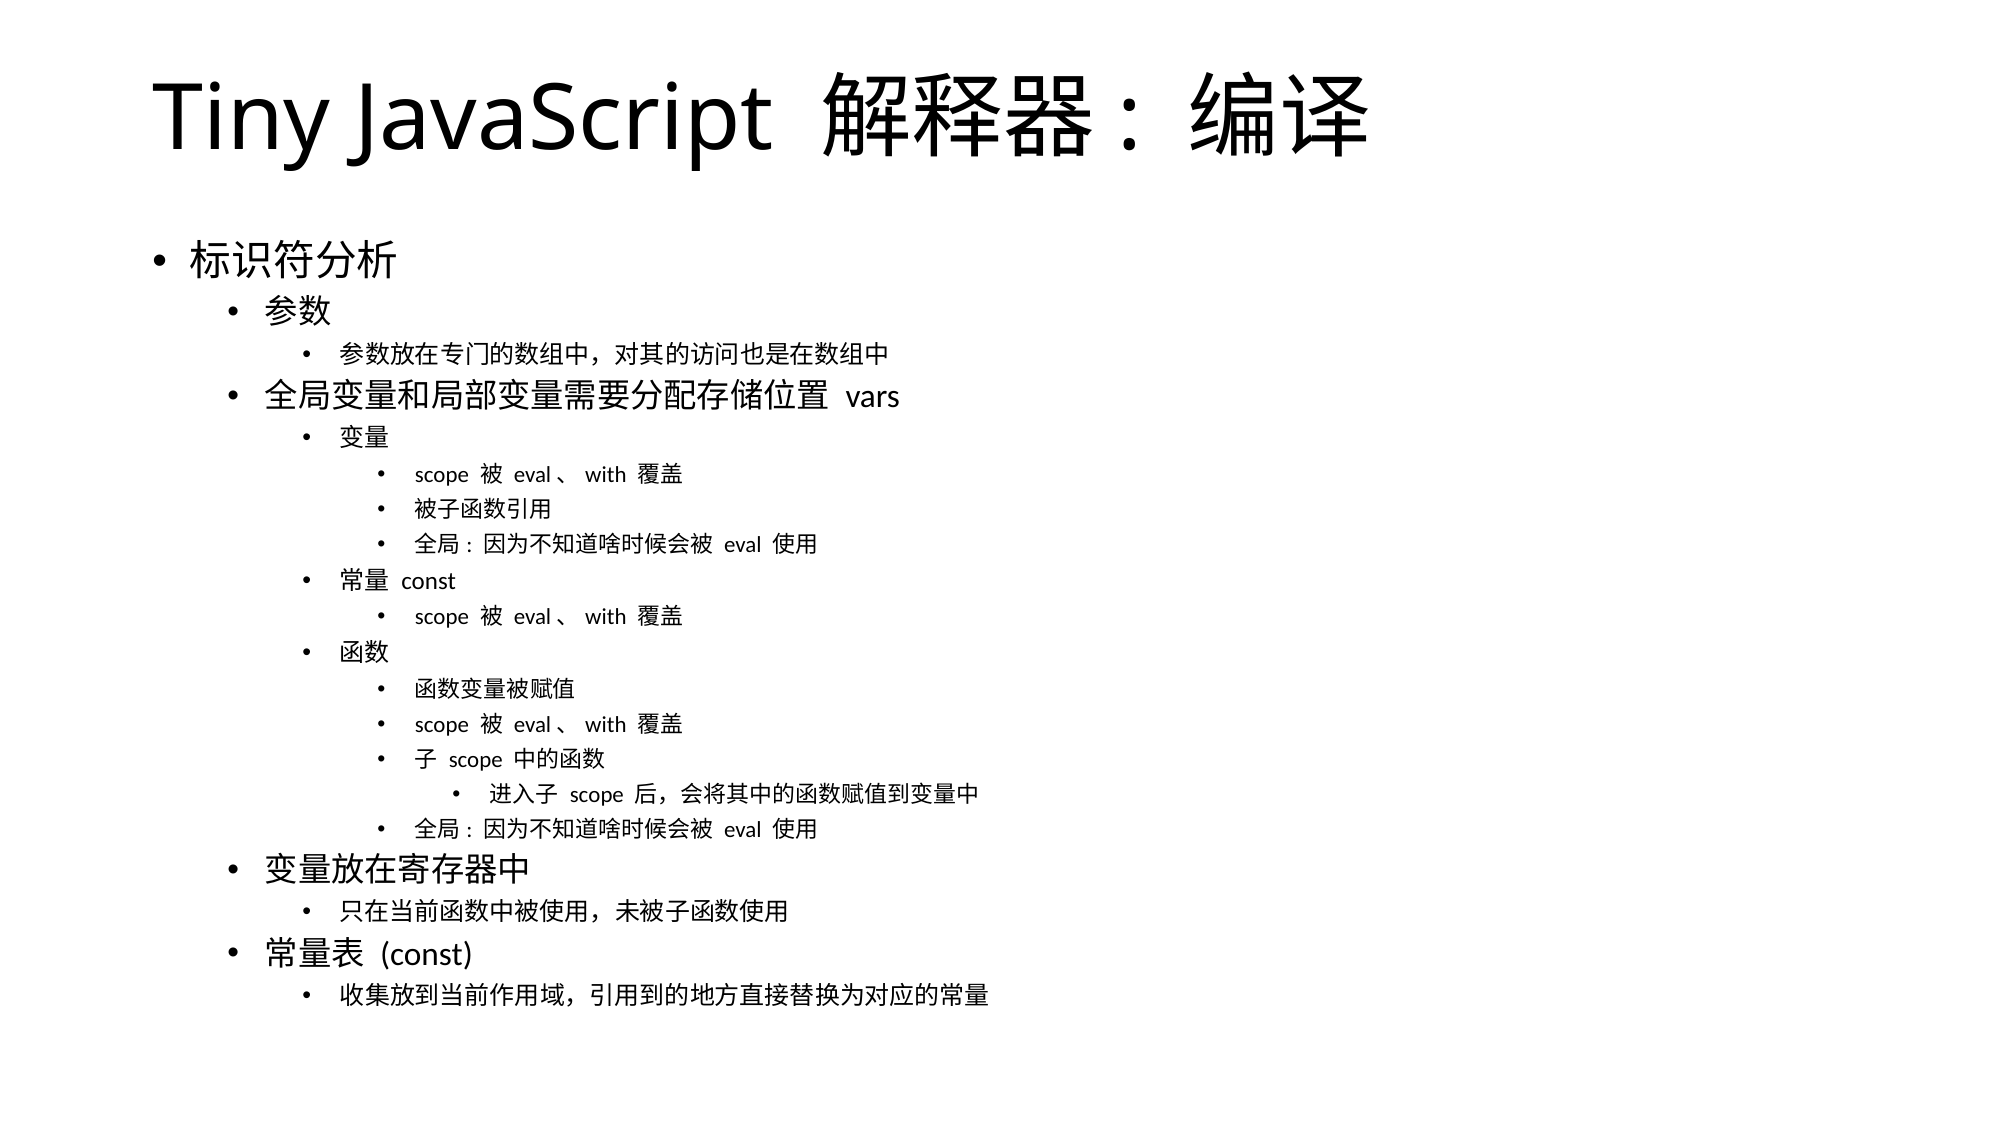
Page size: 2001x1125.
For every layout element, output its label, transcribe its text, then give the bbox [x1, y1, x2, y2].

title Tiny JavaScript 解释器: 编译 [137, 59, 1863, 181]
list 标识符分析 参数 参数放在专门的数组中，对其的访问也是在数组中 全局变量和局部变量需要分配存储位置 vars 变量 scope 被 eval、with 覆盖 被子函数引用 全局: 因为不知道啥时候会被 eval 使用 常量 const scope 被 eval、with 覆盖 函数 函数变量被赋值 scope 被 eval、with 覆盖 子 scope 中的函数 进入子 scope 后，会将其中的函数赋值到变量中 全局: 因为不知道啥时候会被 eval 使用 变量放在寄存器中 只在当前函数中被使用，未被子函数使用 常量表 (const) 收集放到当前作用域，引用到的地方直接替换为对应的常量 [137, 232, 1863, 1014]
